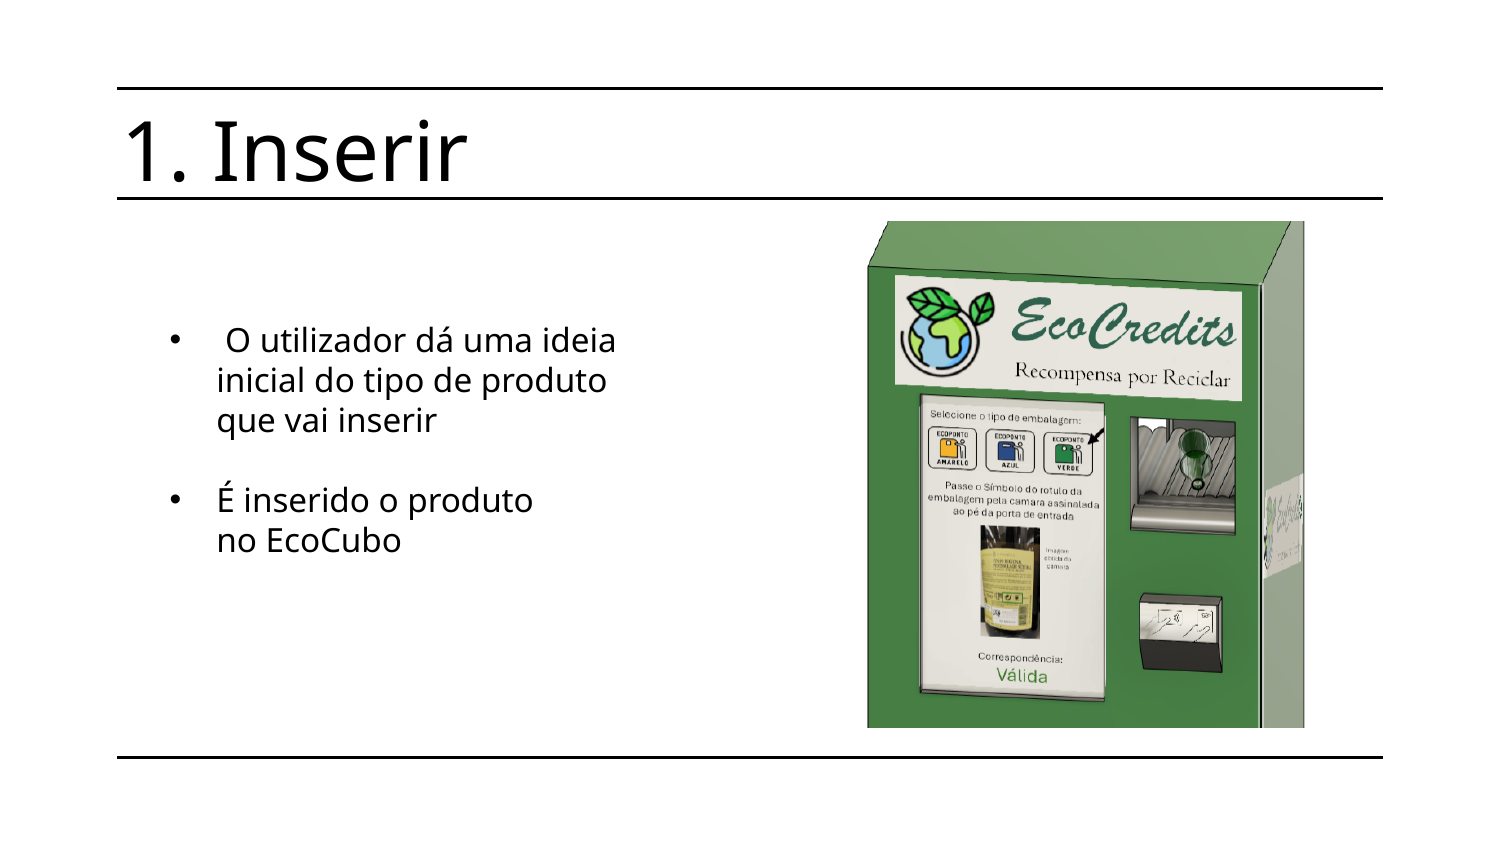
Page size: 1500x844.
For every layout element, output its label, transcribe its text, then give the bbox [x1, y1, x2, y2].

picture [852, 221, 1383, 729]
text_box 1. Inserir [106, 98, 607, 197]
text_box O utilizador dá uma ideia inicial do tipo de produto que vai inserir É inserido o produto no EcoCubo [154, 304, 686, 699]
